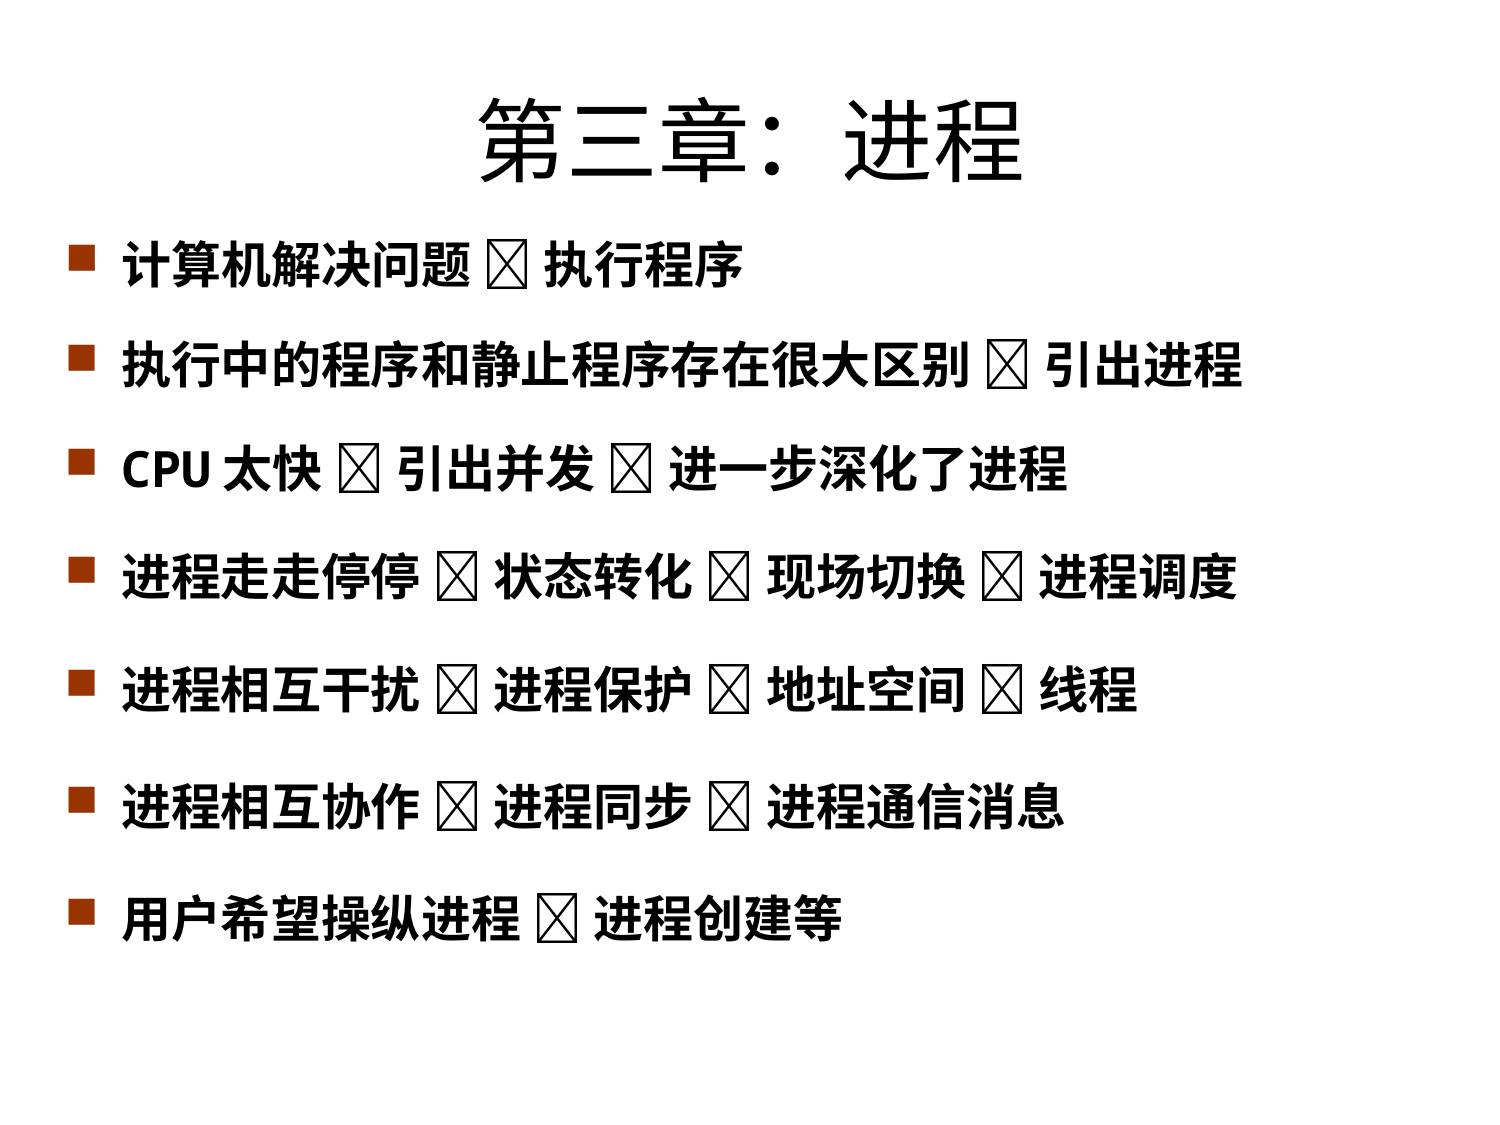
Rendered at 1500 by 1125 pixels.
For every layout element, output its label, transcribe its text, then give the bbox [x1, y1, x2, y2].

text_box 计算机解决问题  执行程序 [50, 208, 1350, 308]
title 第三章：进程 [75, 45, 1425, 233]
text_box 执行中的程序和静止程序存在很大区别  引出进程 [49, 308, 1463, 412]
text_box 用户希望操纵进程  进程创建等 [49, 862, 1463, 1005]
text_box CPU太快  引出并发  进一步深化了进程 [49, 412, 1463, 520]
text_box 进程走走停停  状态转化  现场切换  进程调度 [49, 520, 1463, 633]
text_box 进程相互干扰  进程保护  地址空间  线程 [49, 633, 1463, 750]
text_box 进程相互协作  进程同步  进程通信消息 [49, 750, 1463, 862]
